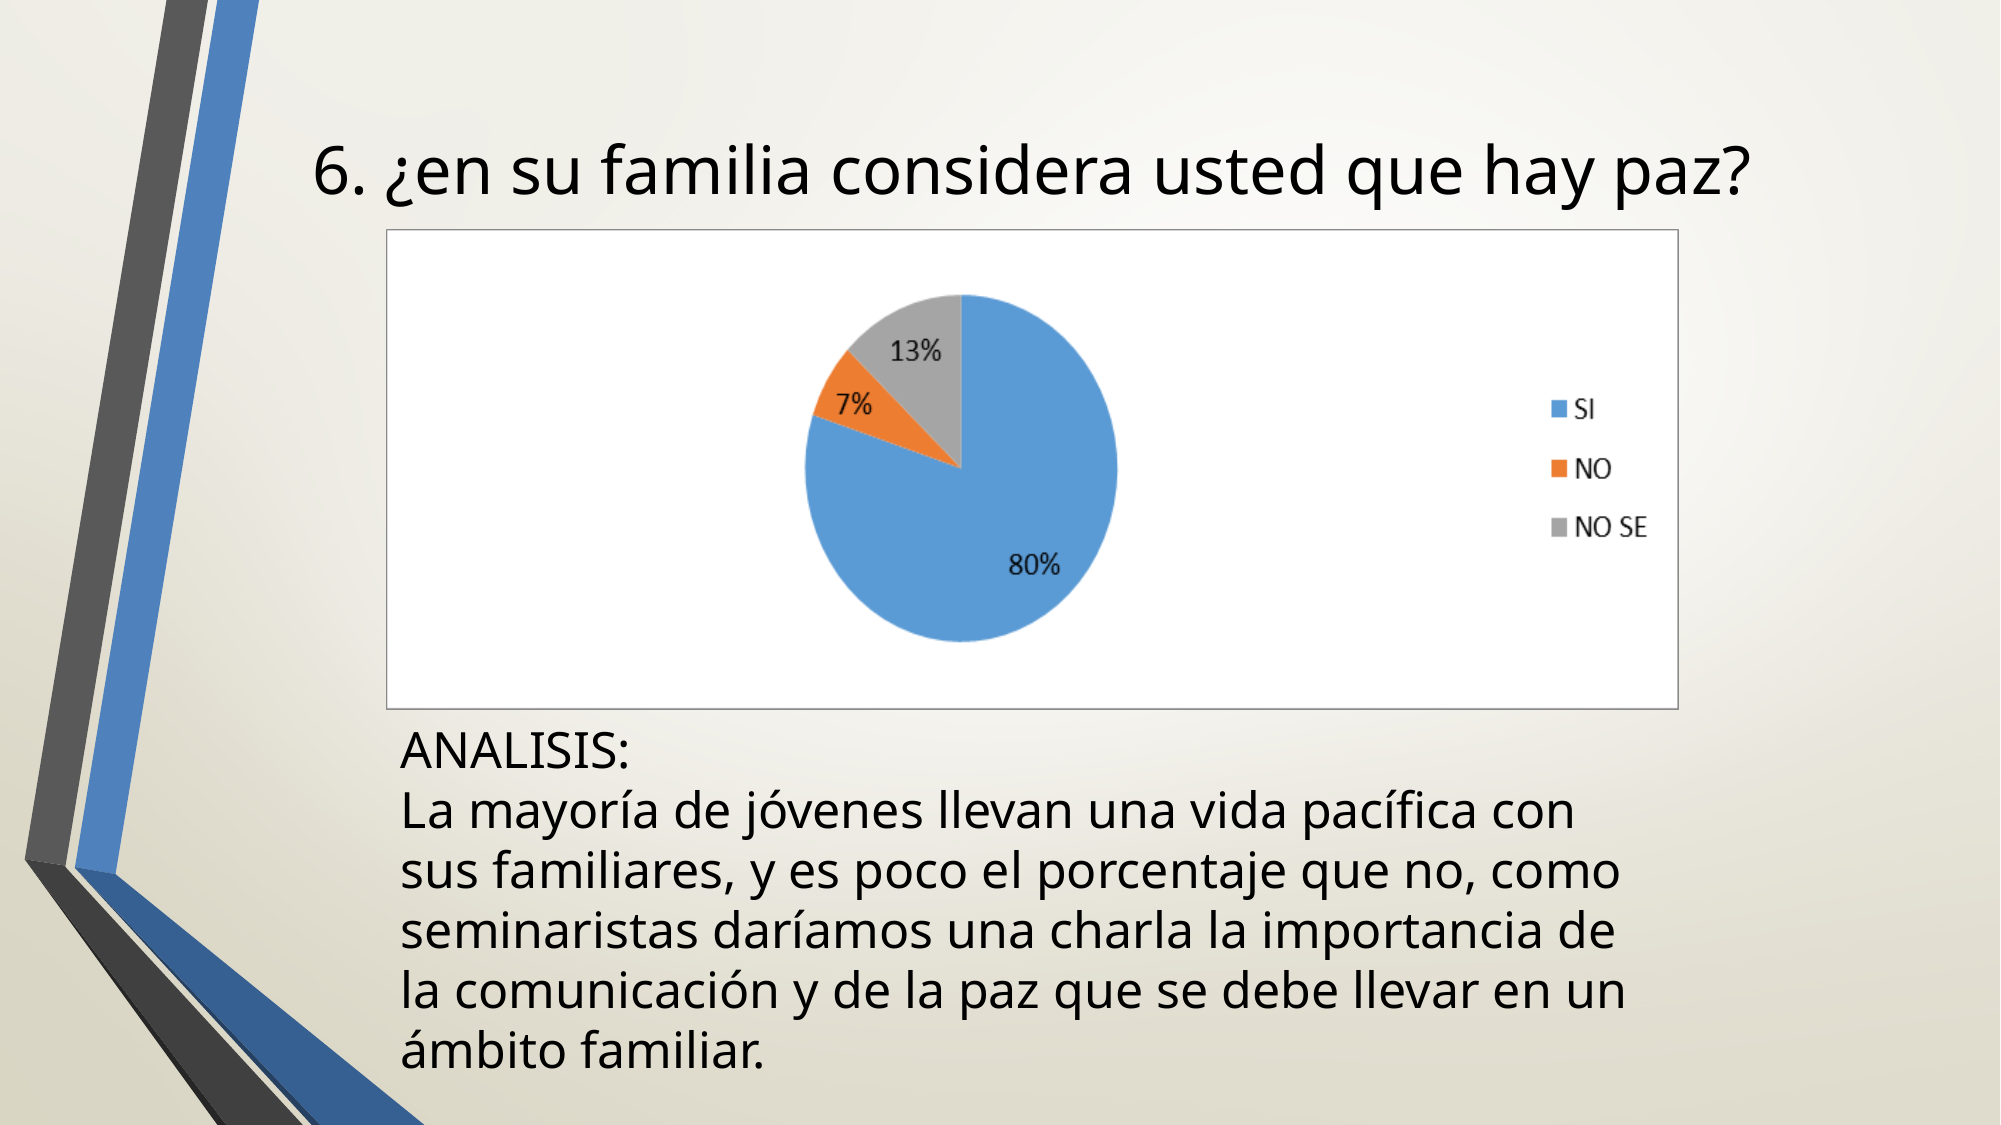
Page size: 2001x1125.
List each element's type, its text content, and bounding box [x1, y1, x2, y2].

text_box ANALISIS: La mayoría de jóvenes llevan una vida pacífica con sus familiares, y es poco el porcentaje que no, como seminaristas daríamos una charla la importancia de la comunicación y de la paz que se debe llevar en un ámbito familiar. [386, 711, 1679, 1086]
text_box 6. ¿en su familia considera usted que hay paz? [297, 120, 1768, 216]
picture [385, 229, 1680, 711]
